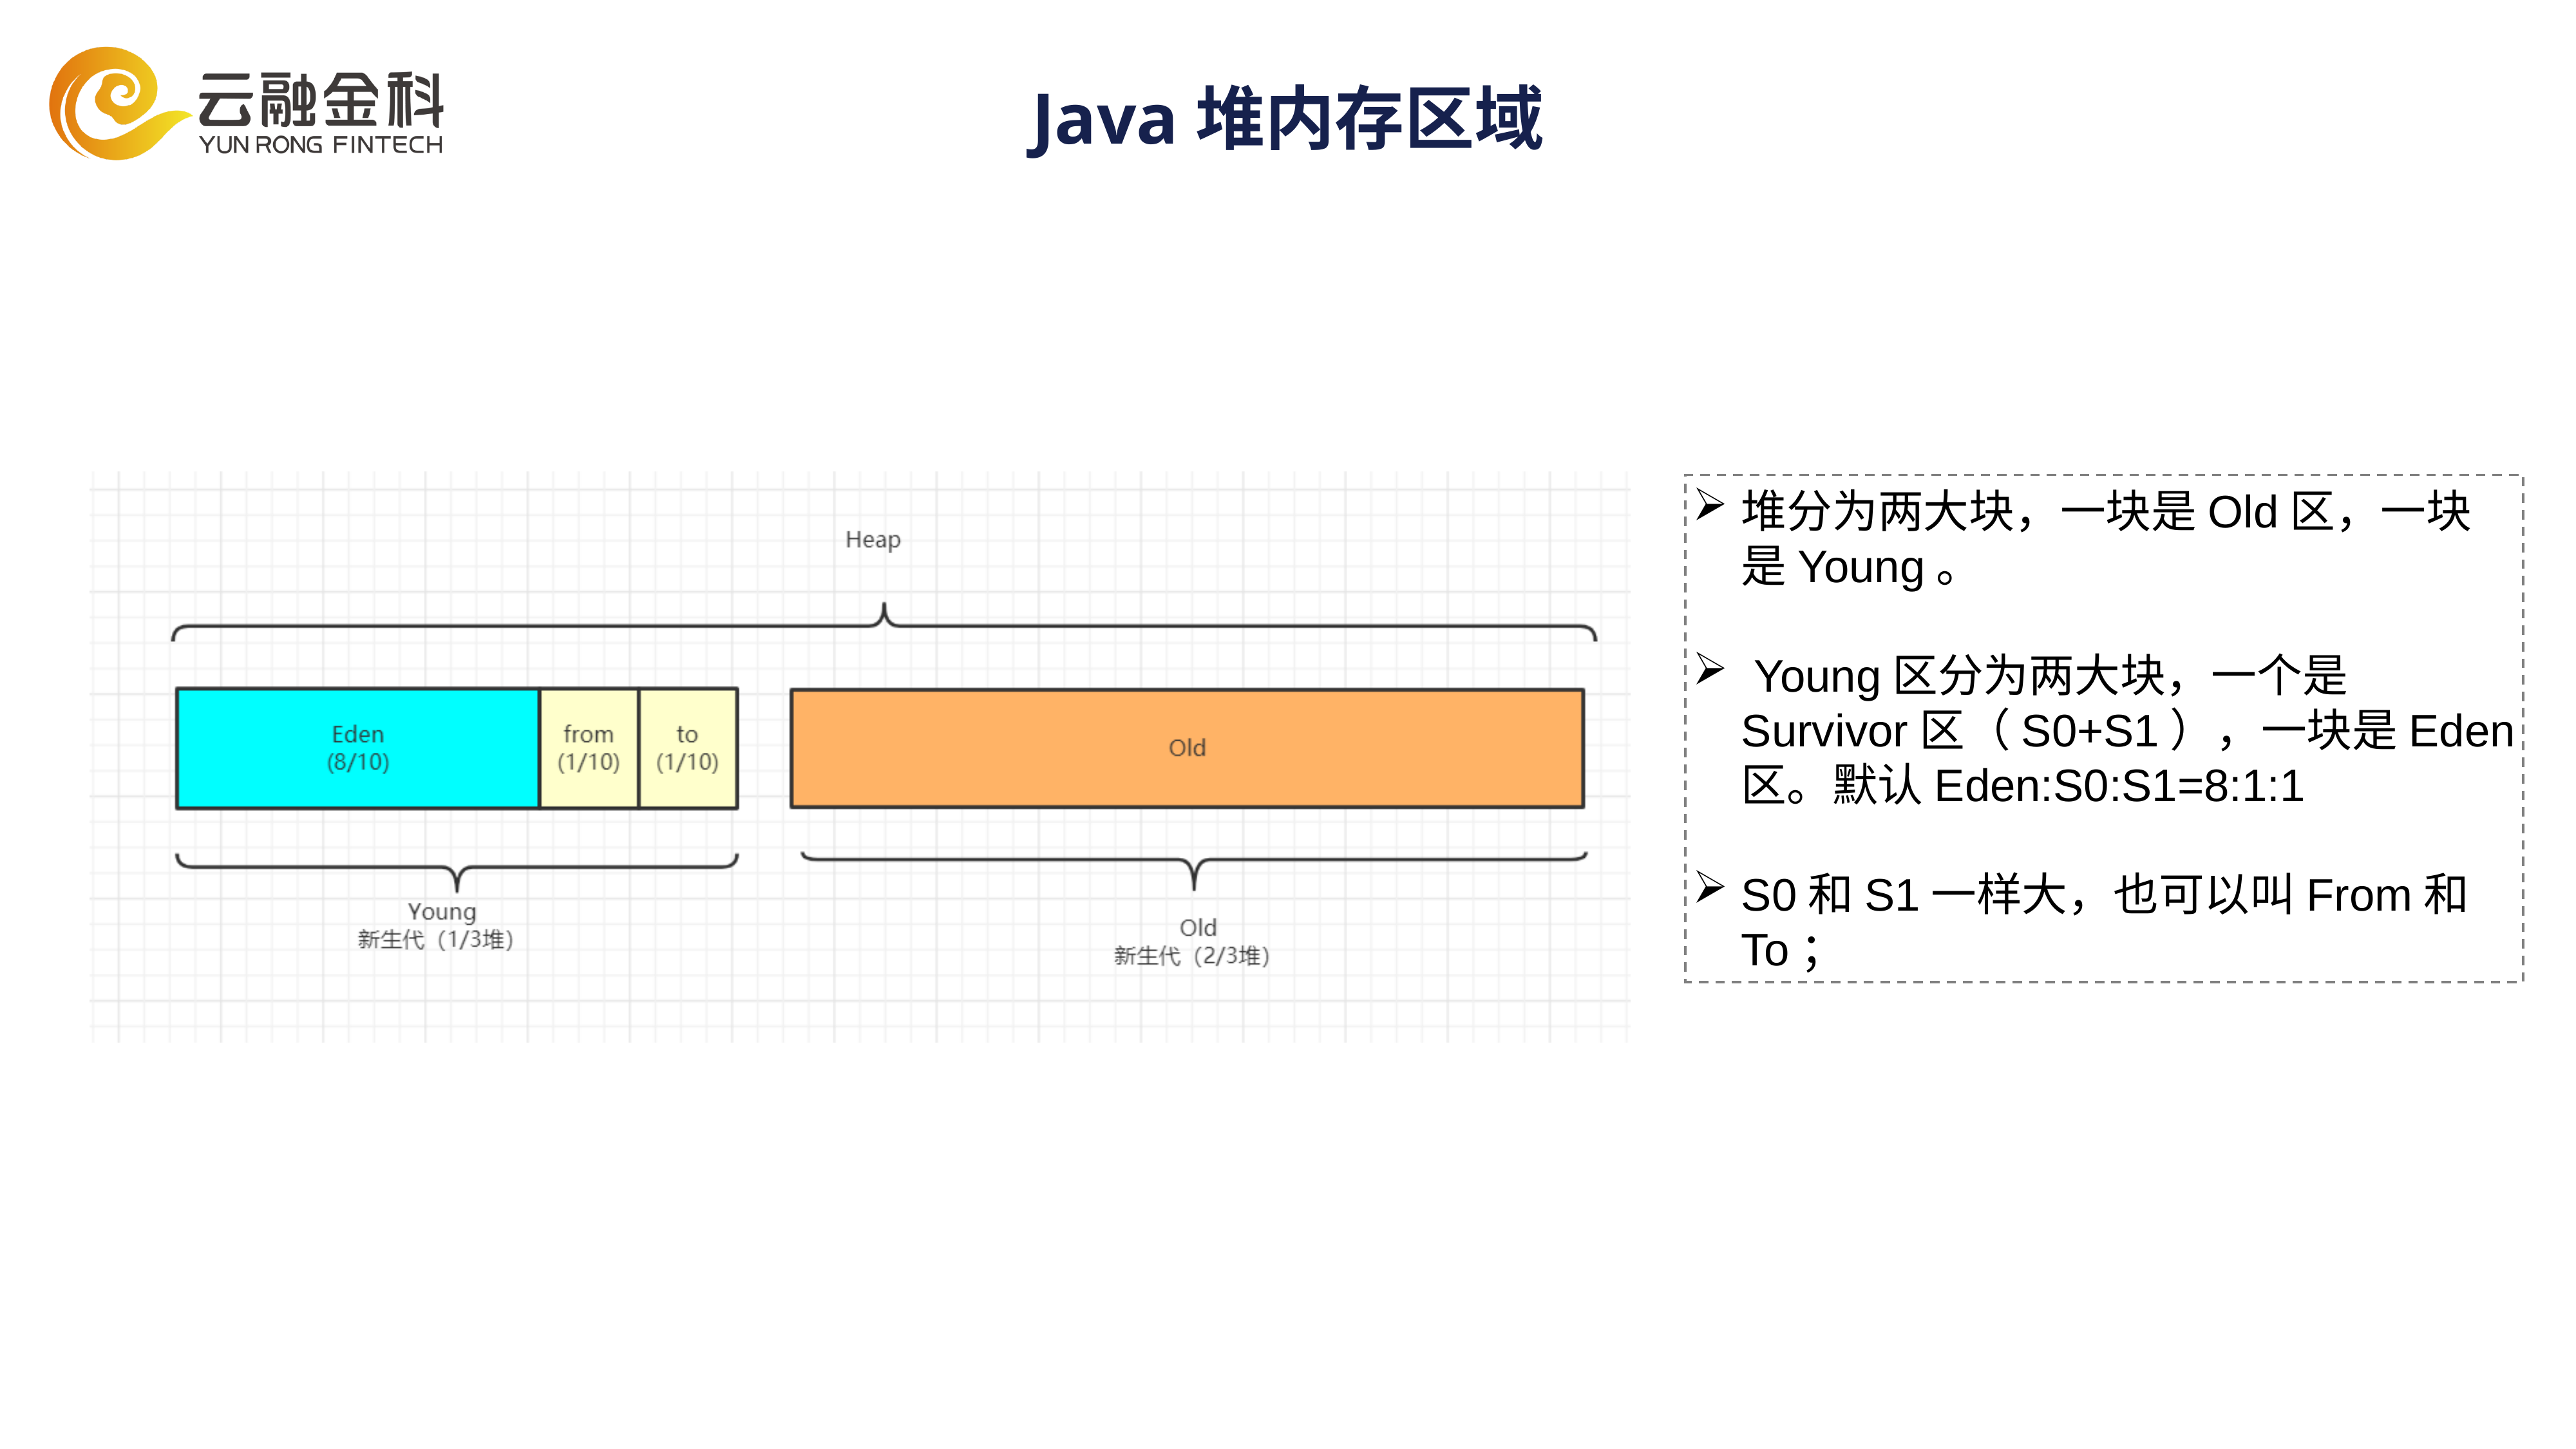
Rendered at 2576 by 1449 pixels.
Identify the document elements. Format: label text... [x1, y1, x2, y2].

title Java堆内存区域 [463, 42, 2113, 191]
text_box 堆分为两大块，一块是Old区，一块是Young。 Young区分为两大块，一个是Survivor区（S0+S1），一块是Eden区。默认Eden:S0:S1=8:1:1 S0和S1一样大，也可以叫From和To； [1685, 475, 2524, 982]
picture [90, 471, 1631, 1043]
picture [16, 0, 464, 327]
